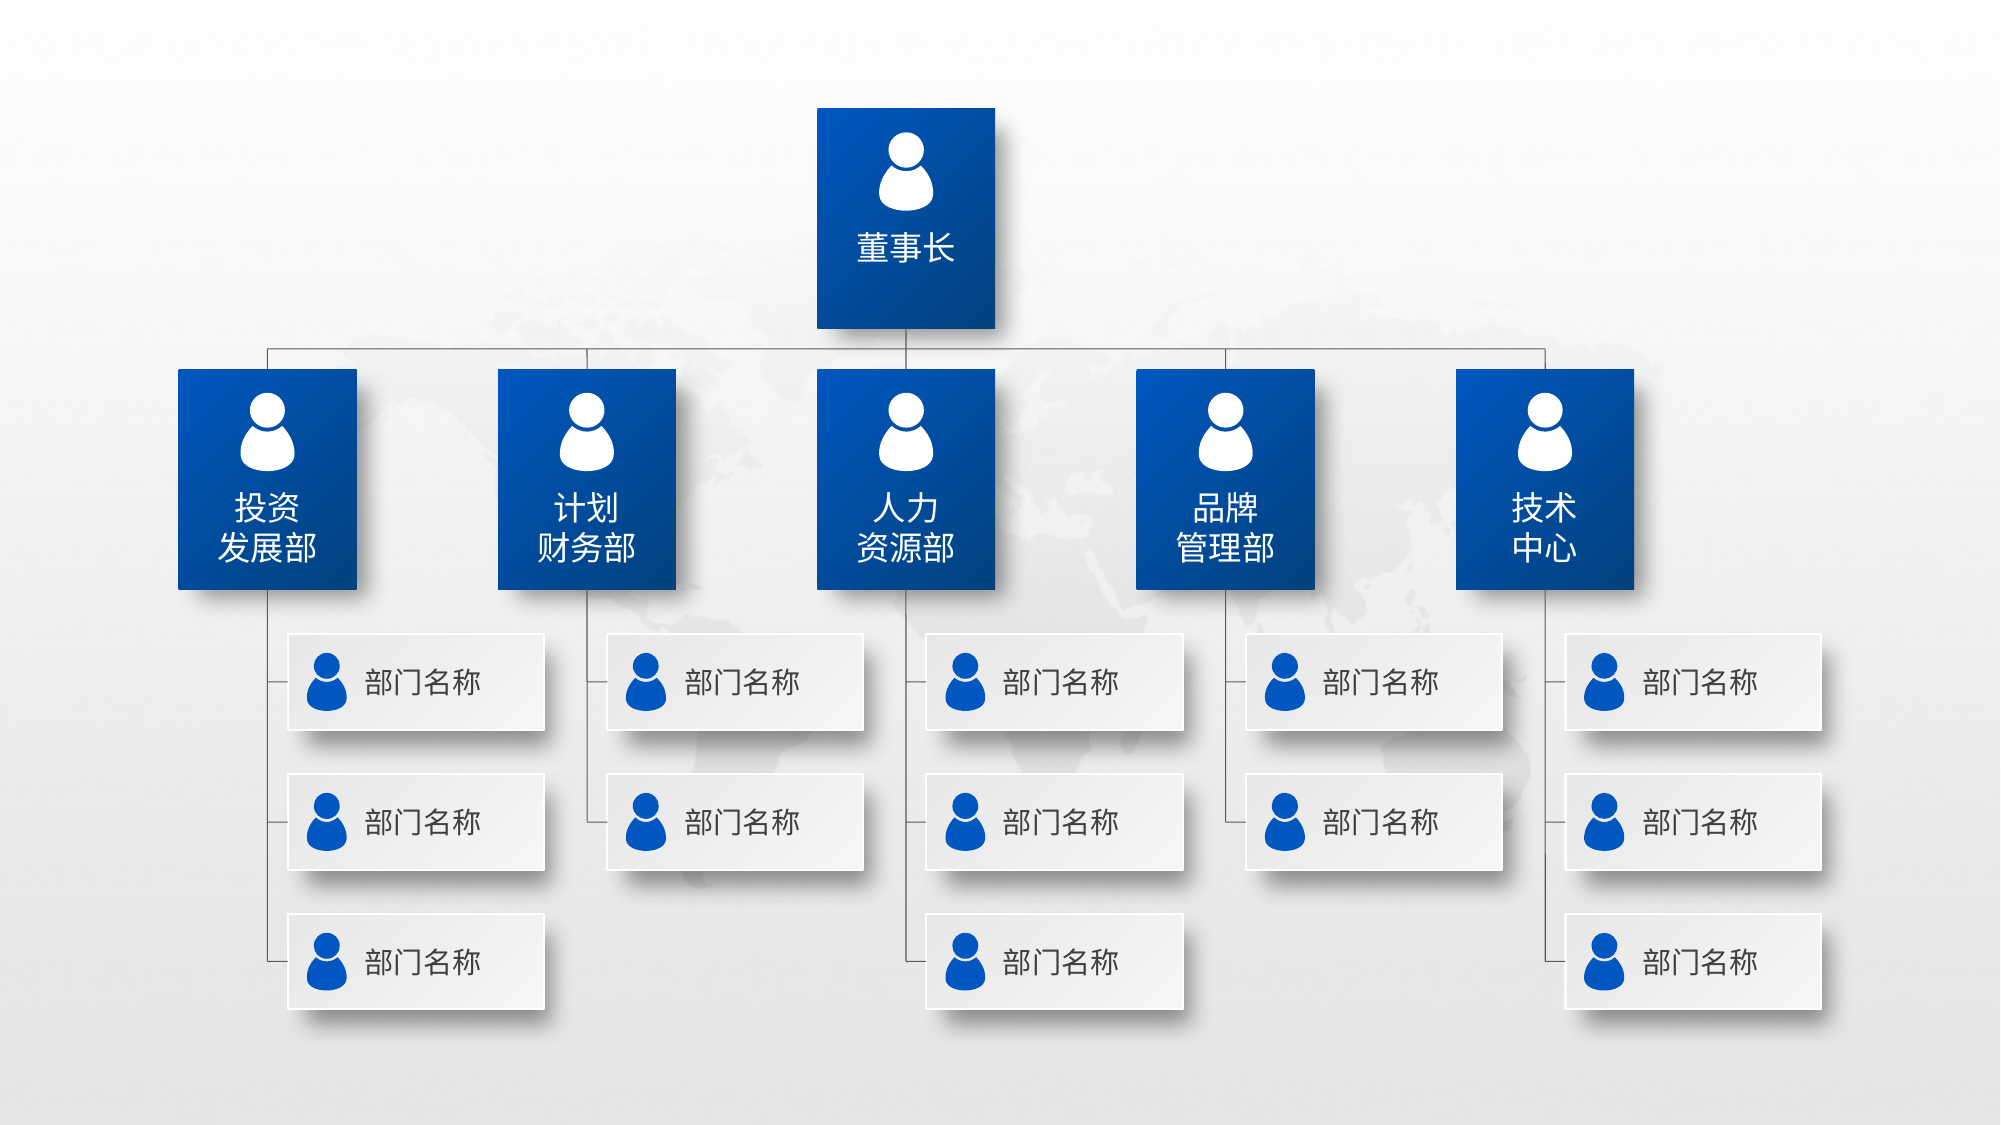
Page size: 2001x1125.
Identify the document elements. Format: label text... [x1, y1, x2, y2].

text_box 部门名称 [1566, 774, 1822, 870]
text_box [313, 652, 340, 679]
text_box [952, 792, 979, 819]
text_box [1271, 652, 1298, 679]
text_box 部门名称 [1245, 774, 1503, 870]
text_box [587, 589, 608, 823]
text_box [879, 165, 934, 211]
text_box 部门名称 [1246, 634, 1503, 730]
text_box 部门名称 [927, 774, 1183, 870]
text_box [306, 677, 347, 711]
text_box [249, 392, 285, 428]
text_box [306, 817, 347, 851]
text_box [1545, 589, 1566, 962]
text_box [1198, 425, 1253, 472]
text_box 部门名称 [1566, 634, 1822, 730]
text_box 投资 发展部 [178, 369, 357, 590]
text_box [888, 132, 924, 168]
text_box [1208, 392, 1244, 428]
text_box [240, 425, 295, 472]
text_box 部门名称 [287, 914, 544, 1010]
text_box [313, 932, 340, 959]
text_box [1591, 792, 1618, 819]
text_box [1518, 425, 1573, 472]
text_box 部门名称 [927, 634, 1183, 730]
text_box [905, 589, 927, 962]
text_box [559, 425, 614, 472]
text_box [952, 932, 979, 959]
text_box [1591, 932, 1618, 959]
text_box 部门名称 [1565, 914, 1822, 1010]
text_box 品牌 管理部 [1136, 369, 1315, 590]
text_box [625, 677, 667, 711]
text_box 部门名称 [608, 634, 864, 730]
text_box [1264, 817, 1305, 851]
text_box 部门名称 [607, 774, 864, 870]
text_box [1584, 677, 1625, 711]
text_box [1591, 652, 1618, 679]
text_box 部门名称 [288, 634, 544, 730]
picture [0, 0, 2001, 1125]
text_box [945, 677, 986, 711]
text_box 部门名称 [926, 914, 1183, 1010]
text_box [632, 652, 659, 679]
text_box [632, 792, 659, 819]
text_box 董事长 [817, 108, 996, 329]
text_box [1527, 392, 1563, 428]
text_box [1225, 589, 1246, 823]
text_box [1271, 792, 1298, 819]
text_box [879, 425, 934, 472]
text_box 计划 财务部 [498, 369, 676, 590]
text_box [945, 957, 986, 991]
text_box [569, 392, 605, 428]
text_box [306, 957, 347, 991]
text_box 技术 中心 [1456, 369, 1635, 590]
text_box [945, 817, 986, 851]
text_box [1584, 957, 1625, 991]
text_box [888, 392, 924, 428]
text_box 部门名称 [288, 774, 544, 870]
text_box [1264, 677, 1305, 711]
text_box [625, 817, 667, 851]
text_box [267, 589, 288, 962]
text_box [952, 652, 979, 679]
text_box [1584, 817, 1625, 851]
text_box 人力 资源部 [817, 369, 996, 590]
text_box [313, 792, 340, 819]
